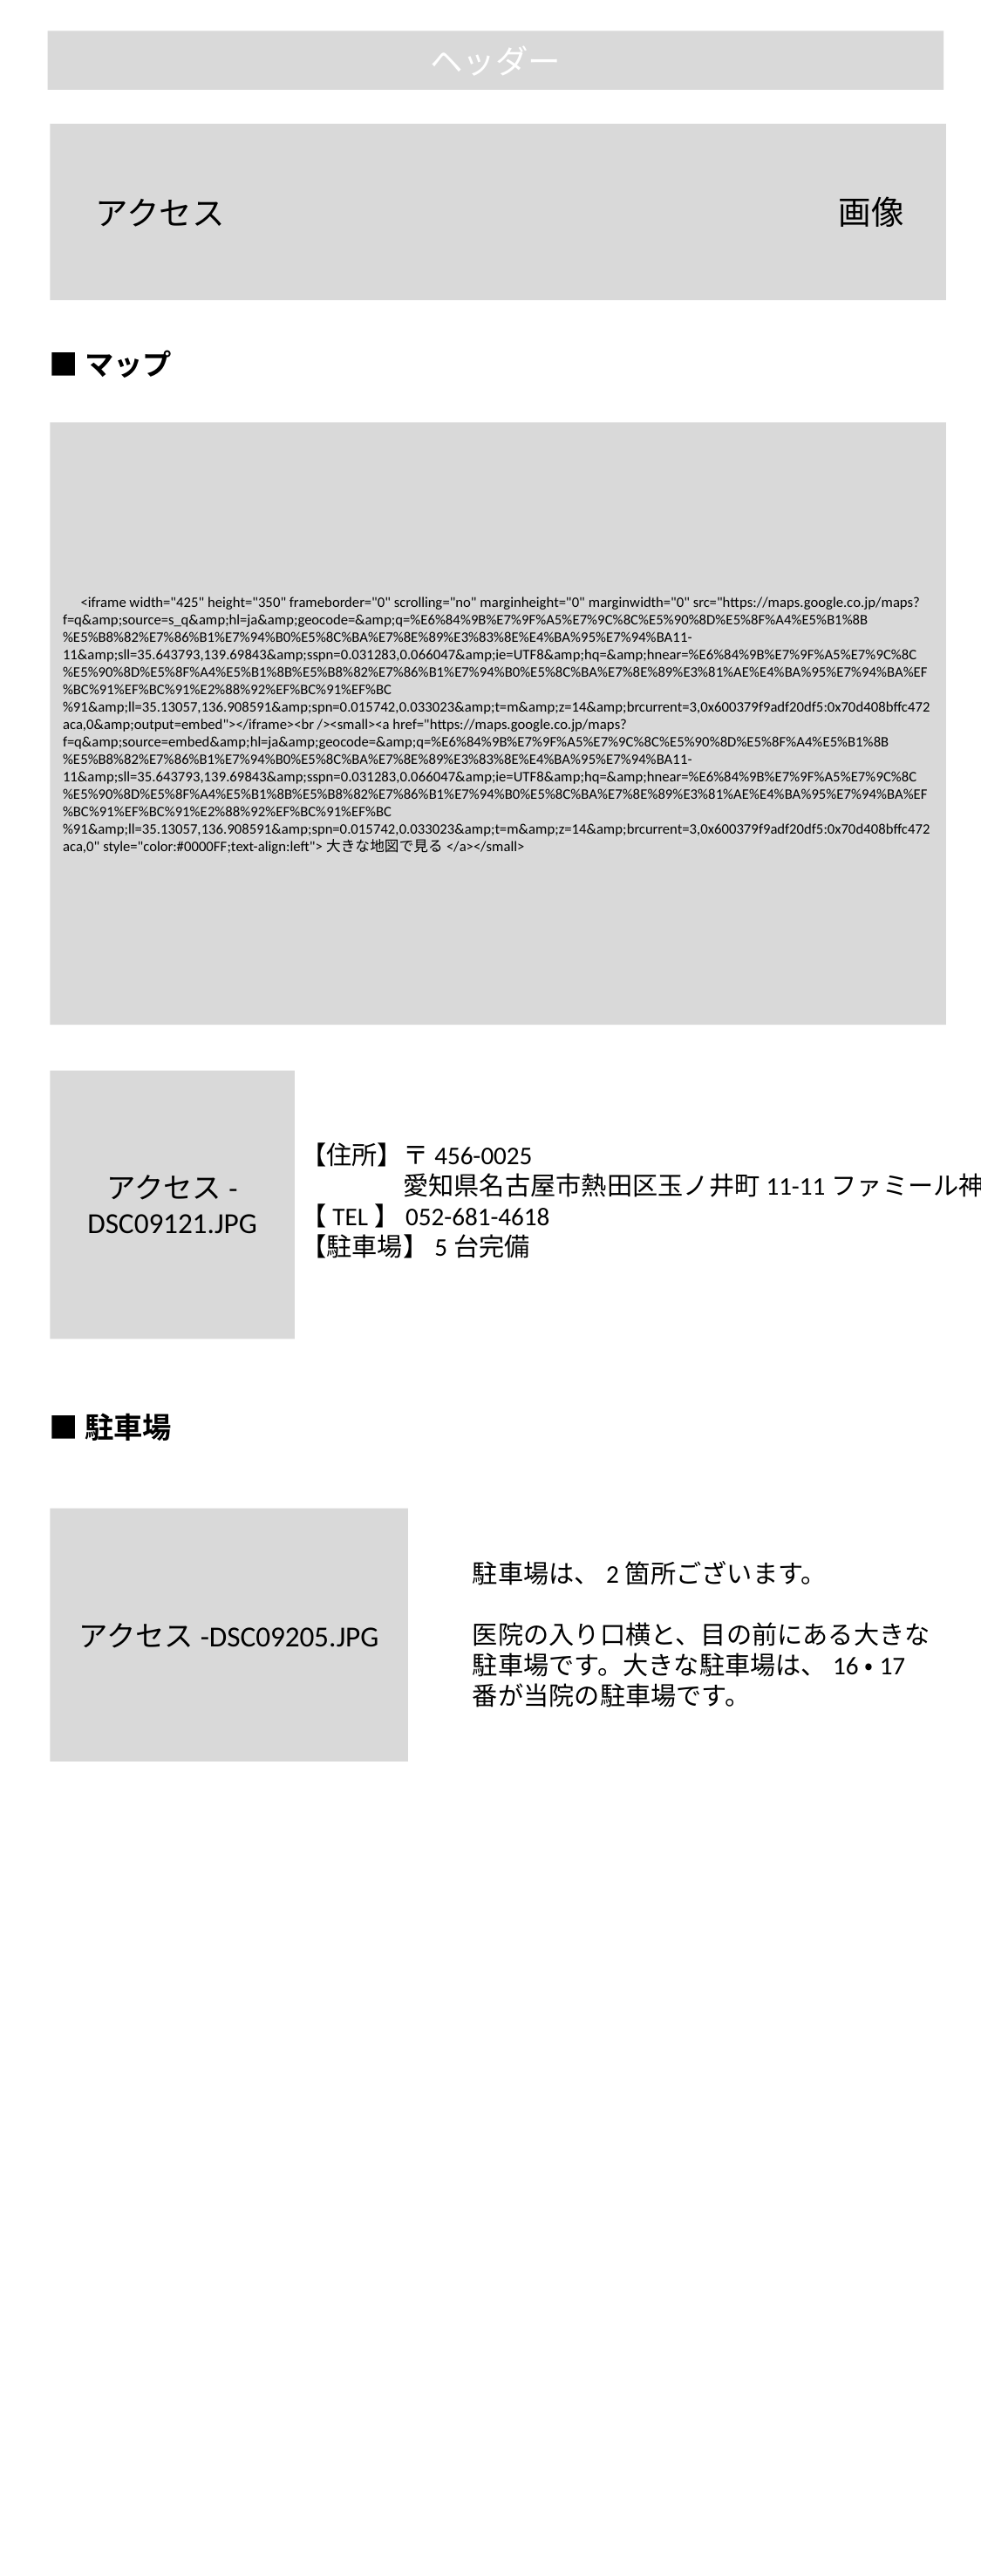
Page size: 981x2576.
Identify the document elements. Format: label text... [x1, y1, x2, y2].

text_box 画像 [826, 185, 917, 238]
text_box アクセス-DSC09121.JPG [48, 1068, 296, 1341]
text_box ■駐車場 [36, 1402, 186, 1451]
text_box アクセス-DSC09205.JPG [48, 1507, 410, 1763]
text_box ヘッダー [45, 29, 945, 92]
text_box ■マップ [36, 339, 186, 388]
text_box 【住所】〒456-0025 愛知県名古屋市熱田区玉ノ井町11-11ファミール神宮1F 【TEL】052-681-4618 【駐車場】5台完備 [296, 1133, 981, 1268]
text_box アクセス [48, 122, 948, 302]
text_box <iframe width="425" height="350" frameborder="0" scrolling="no" marginheight="0" marginwidth="0" src="https://maps.google.co.jp/maps?f=q&amp;source=s_q&amp;hl=ja&amp;geocode=&amp;q=%E6%84%9B%E7%9F%A5%E7%9C%8C%E5%90%8D%E5%8F%A4%E5%B1%8B%E5%B8%82%E7%86%B1%E7%94%B0%E5%8C%BA%E7%8E%89%E3%83%8E%E4%BA%95%E7%94%BA11-11&amp;sll=35.643793,139.69843&amp;sspn=0.031283,0.066047&amp;ie=UTF8&amp;hq=&amp;hnear=%E6%84%9B%E7%9F%A5%E7%9C%8C%E5%90%8D%E5%8F%A4%E5%B1%8B%E5%B8%82%E7%86%B1%E7%94%B0%E5%8C%BA%E7%8E%89%E3%81%AE%E4%BA%95%E7%94%BA%EF%BC%91%EF%BC%91%E2%88%92%EF%BC%91%EF%BC%91&amp;ll=35.13057,136.908591&amp;spn=0.015742,0.033023&amp;t=m&amp;z=14&amp;brcurrent=3,0x600379f9adf20df5:0x70d408bffc472aca,0&amp;output=embed"></iframe><br /><small><a href="https://maps.google.co.jp/maps?f=q&amp;source=embed&amp;hl=ja&amp;geocode=&amp;q=%E6%84%9B%E7%9F%A5%E7%9C%8C%E5%90%8D%E5%8F%A4%E5%B1%8B%E5%B8%82%E7%86%B1%E7%94%B0%E5%8C%BA%E7%8E%89%E3%83%8E%E4%BA%95%E7%94%BA11-11&amp;sll=35.643793,139.69843&amp;sspn=0.031283,0.066047&amp;ie=UTF8&amp;hq=&amp;hnear=%E6%84%9B%E7%9F%A5%E7%9C%8C%E5%90%8D%E5%8F%A4%E5%B1%8B%E5%B8%82%E7%86%B1%E7%94%B0%E5%8C%BA%E7%8E%89%E3%81%AE%E4%BA%95%E7%94%BA%EF%BC%91%EF%BC%91%E2%88%92%EF%BC%91%EF%BC%91&amp;ll=35.13057,136.908591&amp;spn=0.015742,0.033023&amp;t=m&amp;z=14&amp;brcurrent=3,0x600379f9adf20df5:0x70d408bffc472aca,0" style="color:#0000FF;text-align:left">大きな地図で見る</a></small> [48, 420, 948, 1026]
text_box 駐車場は、2箇所ございます。 医院の入り口横と、目の前にある大きな駐車場です。大きな駐車場は、16・17番が当院の駐車場です。 [460, 1550, 944, 1717]
